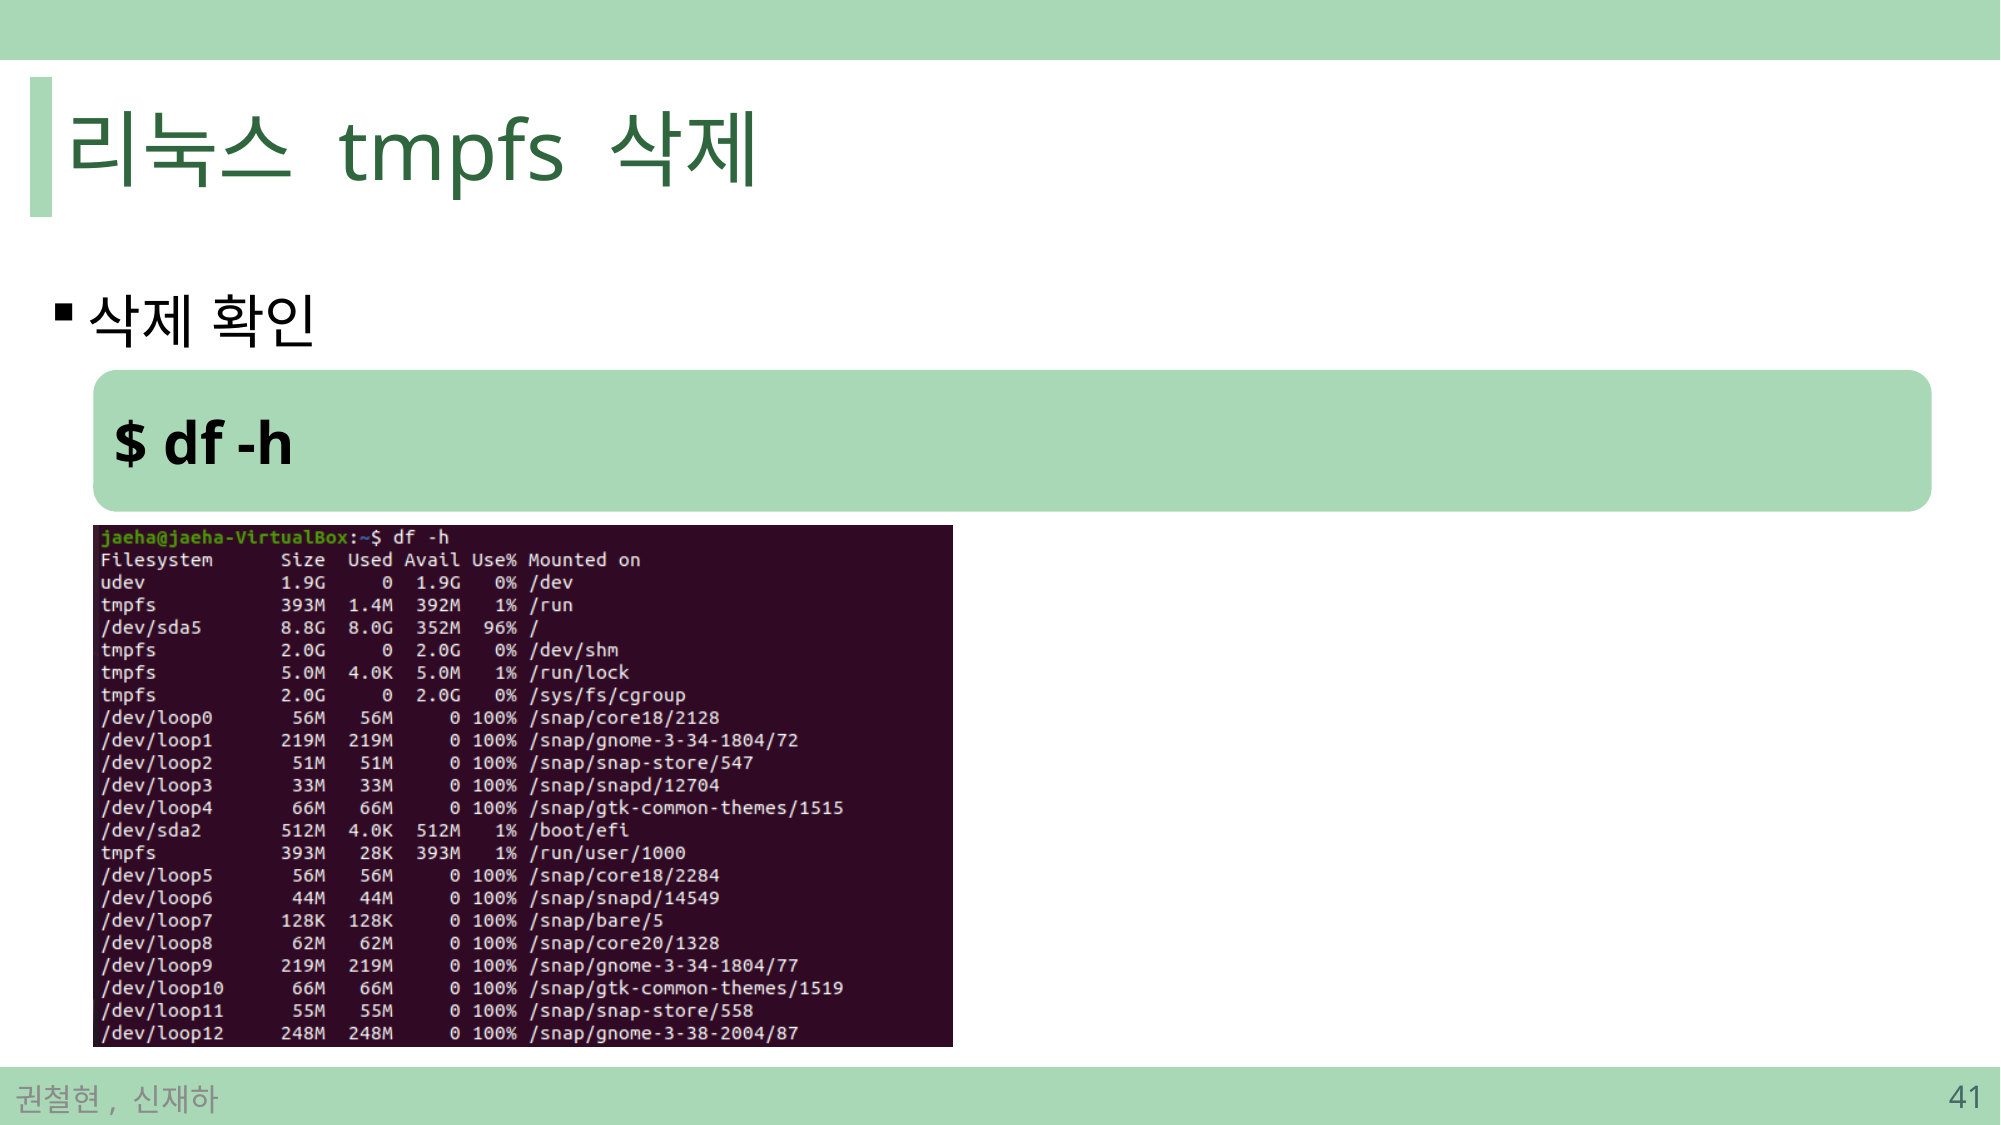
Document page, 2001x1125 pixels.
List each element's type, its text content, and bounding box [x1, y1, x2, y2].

slide_number 41 [1550, 1069, 2000, 1125]
picture [93, 525, 953, 1047]
title 리눅스 tmpfs 삭제 [50, 78, 1970, 217]
text_box $ df -h [92, 368, 1933, 513]
slide_number 권철현, 신재하 [0, 1069, 450, 1125]
list 삭제 확인 [35, 242, 1970, 1040]
